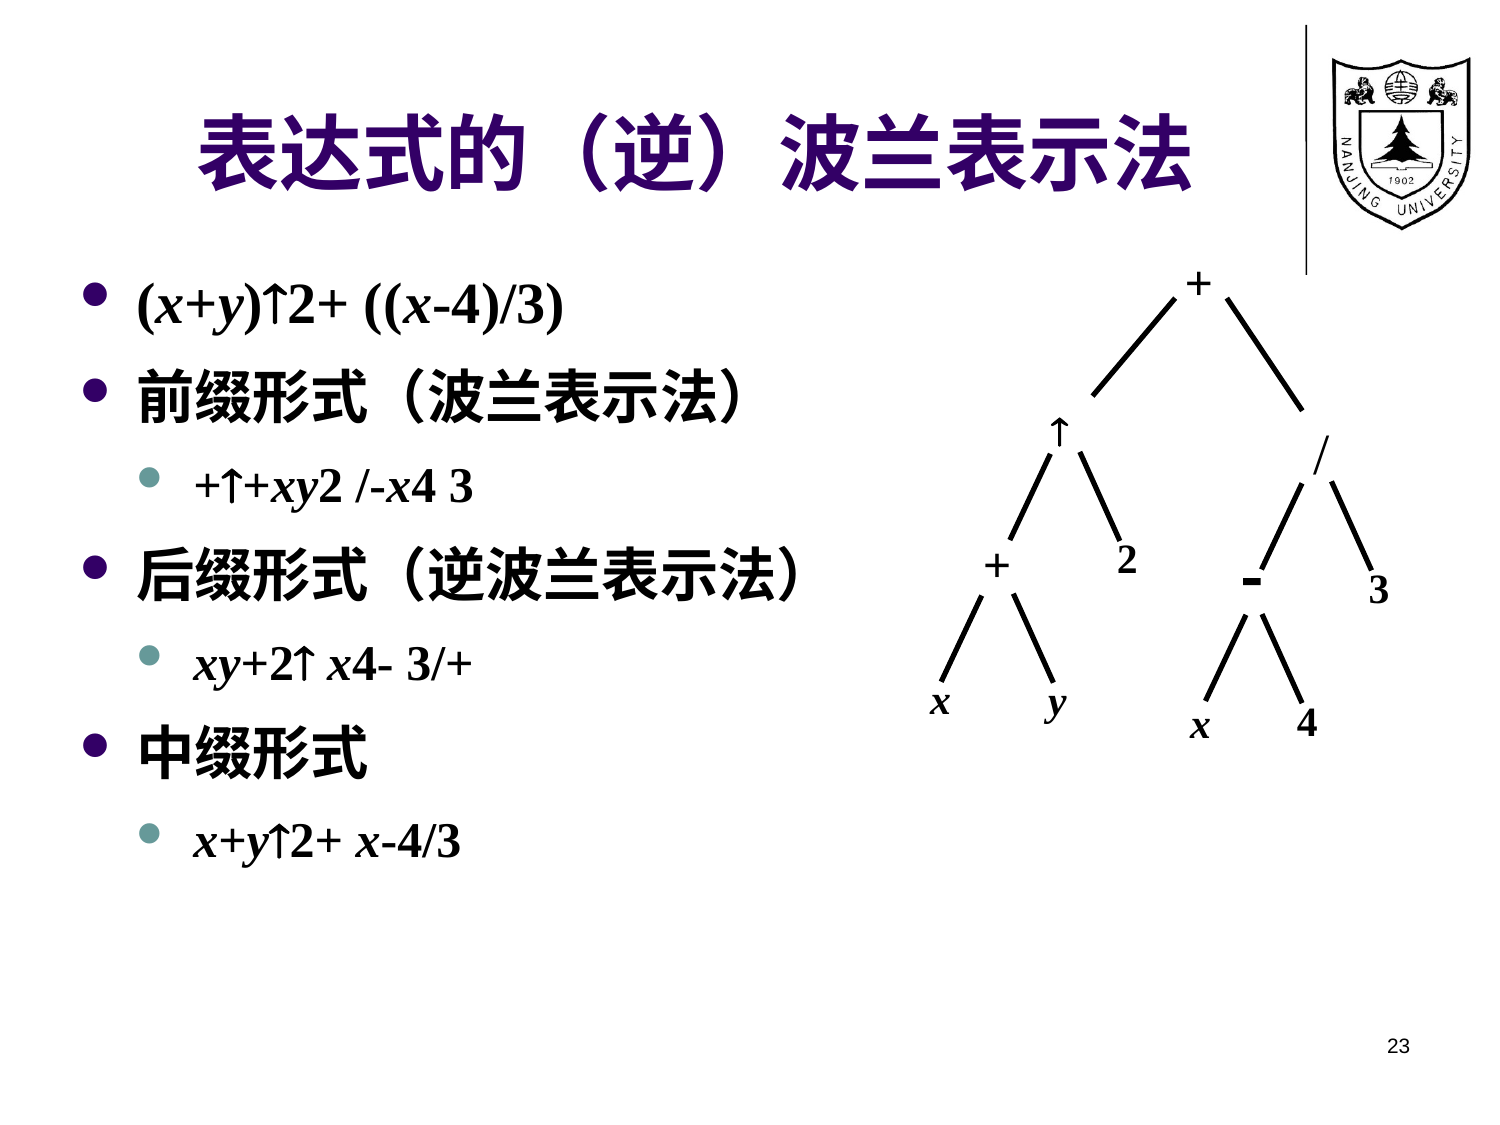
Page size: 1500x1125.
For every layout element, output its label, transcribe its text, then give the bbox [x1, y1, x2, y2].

picture [1328, 51, 1481, 235]
list (x+y)2+ ((x-4)/3) 前缀形式（波兰表示法） ++xy2 /-x4 3 后缀形式（逆波兰表示法） xy+2 x4- 3/+ 中缀形式 x+y2+ x-4/3 [64, 243, 869, 1000]
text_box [915, 243, 1437, 748]
title 表达式的（逆）波兰表示法 [76, 66, 1315, 209]
slide_number 23 [1074, 1024, 1426, 1101]
